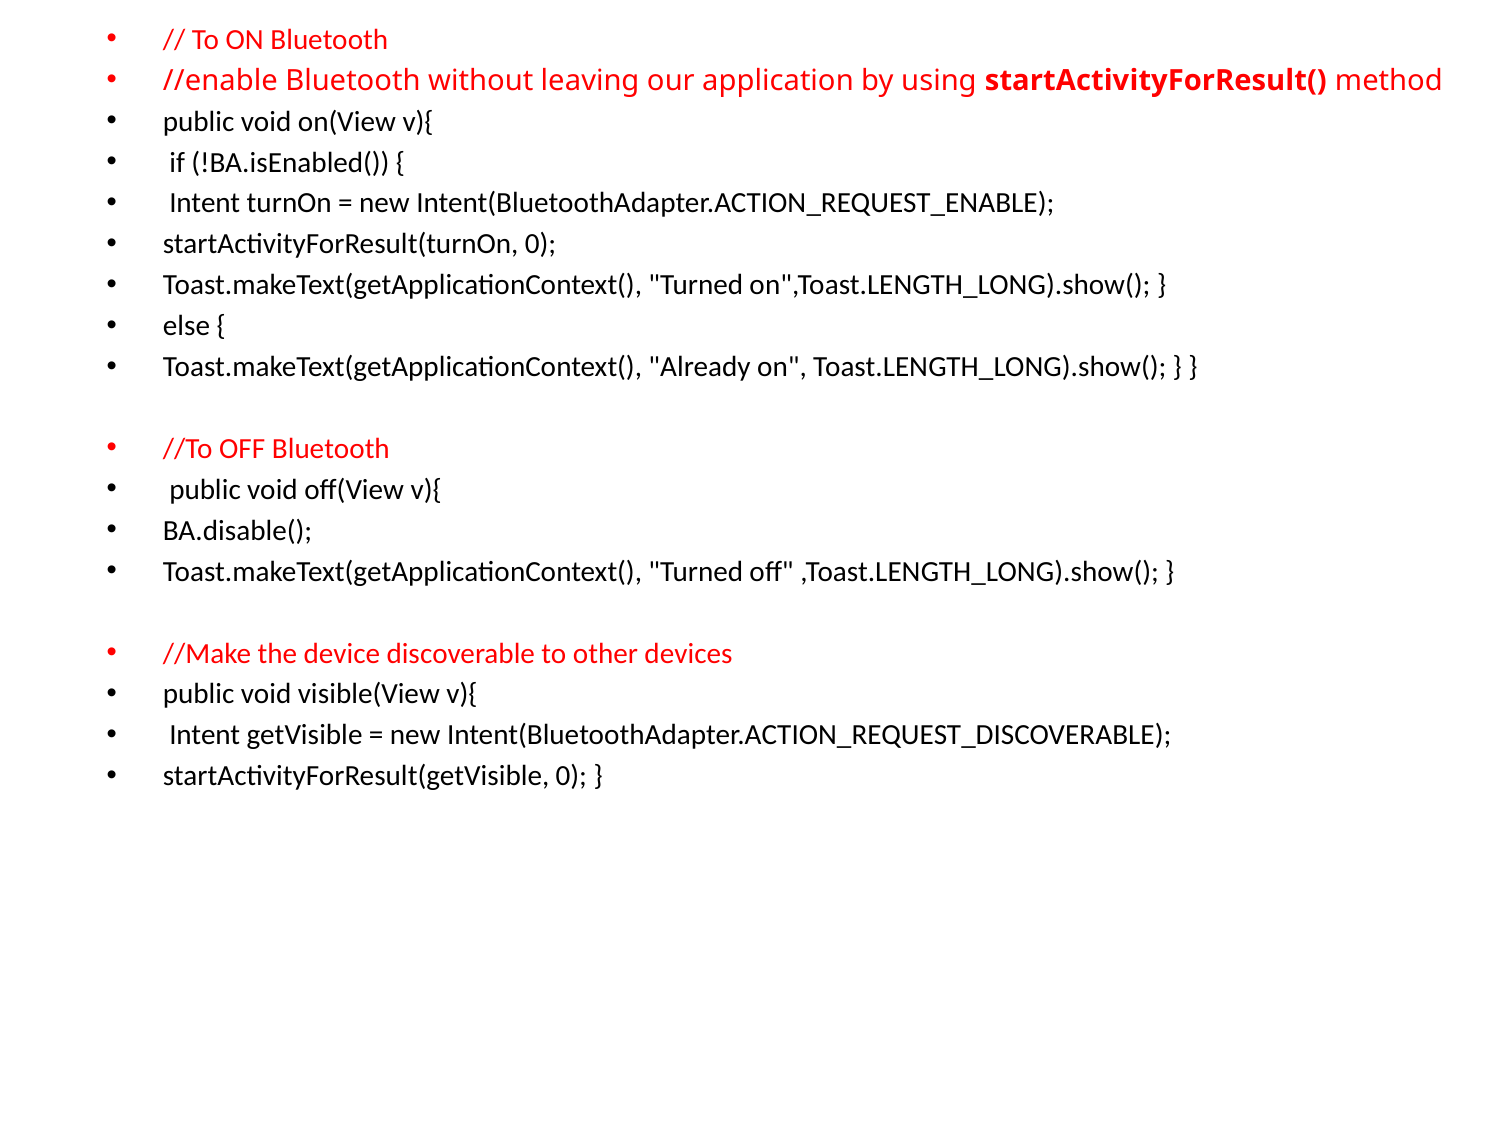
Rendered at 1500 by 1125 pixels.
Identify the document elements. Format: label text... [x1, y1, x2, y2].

list // To ON Bluetooth //enable Bluetooth without leaving our application by using startActivityForResult() method public void on(View v){ if (!BA.isEnabled()) { Intent turnOn = new Intent(BluetoothAdapter.ACTION_REQUEST_ENABLE); startActivityForResult(turnOn, 0); Toast.makeText(getApplicationContext(), "Turned on",Toast.LENGTH_LONG).show(); } else { Toast.makeText(getApplicationContext(), "Already on", Toast.LENGTH_LONG).show(); } } //To OFF Bluetooth public void off(View v){ BA.disable(); Toast.makeText(getApplicationContext(), "Turned off" ,Toast.LENGTH_LONG).show(); } //Make the device discoverable to other devices public void visible(View v){ Intent getVisible = new Intent(BluetoothAdapter.ACTION_REQUEST_DISCOVERABLE); startActivityForResult(getVisible, 0); } [91, 12, 1492, 980]
